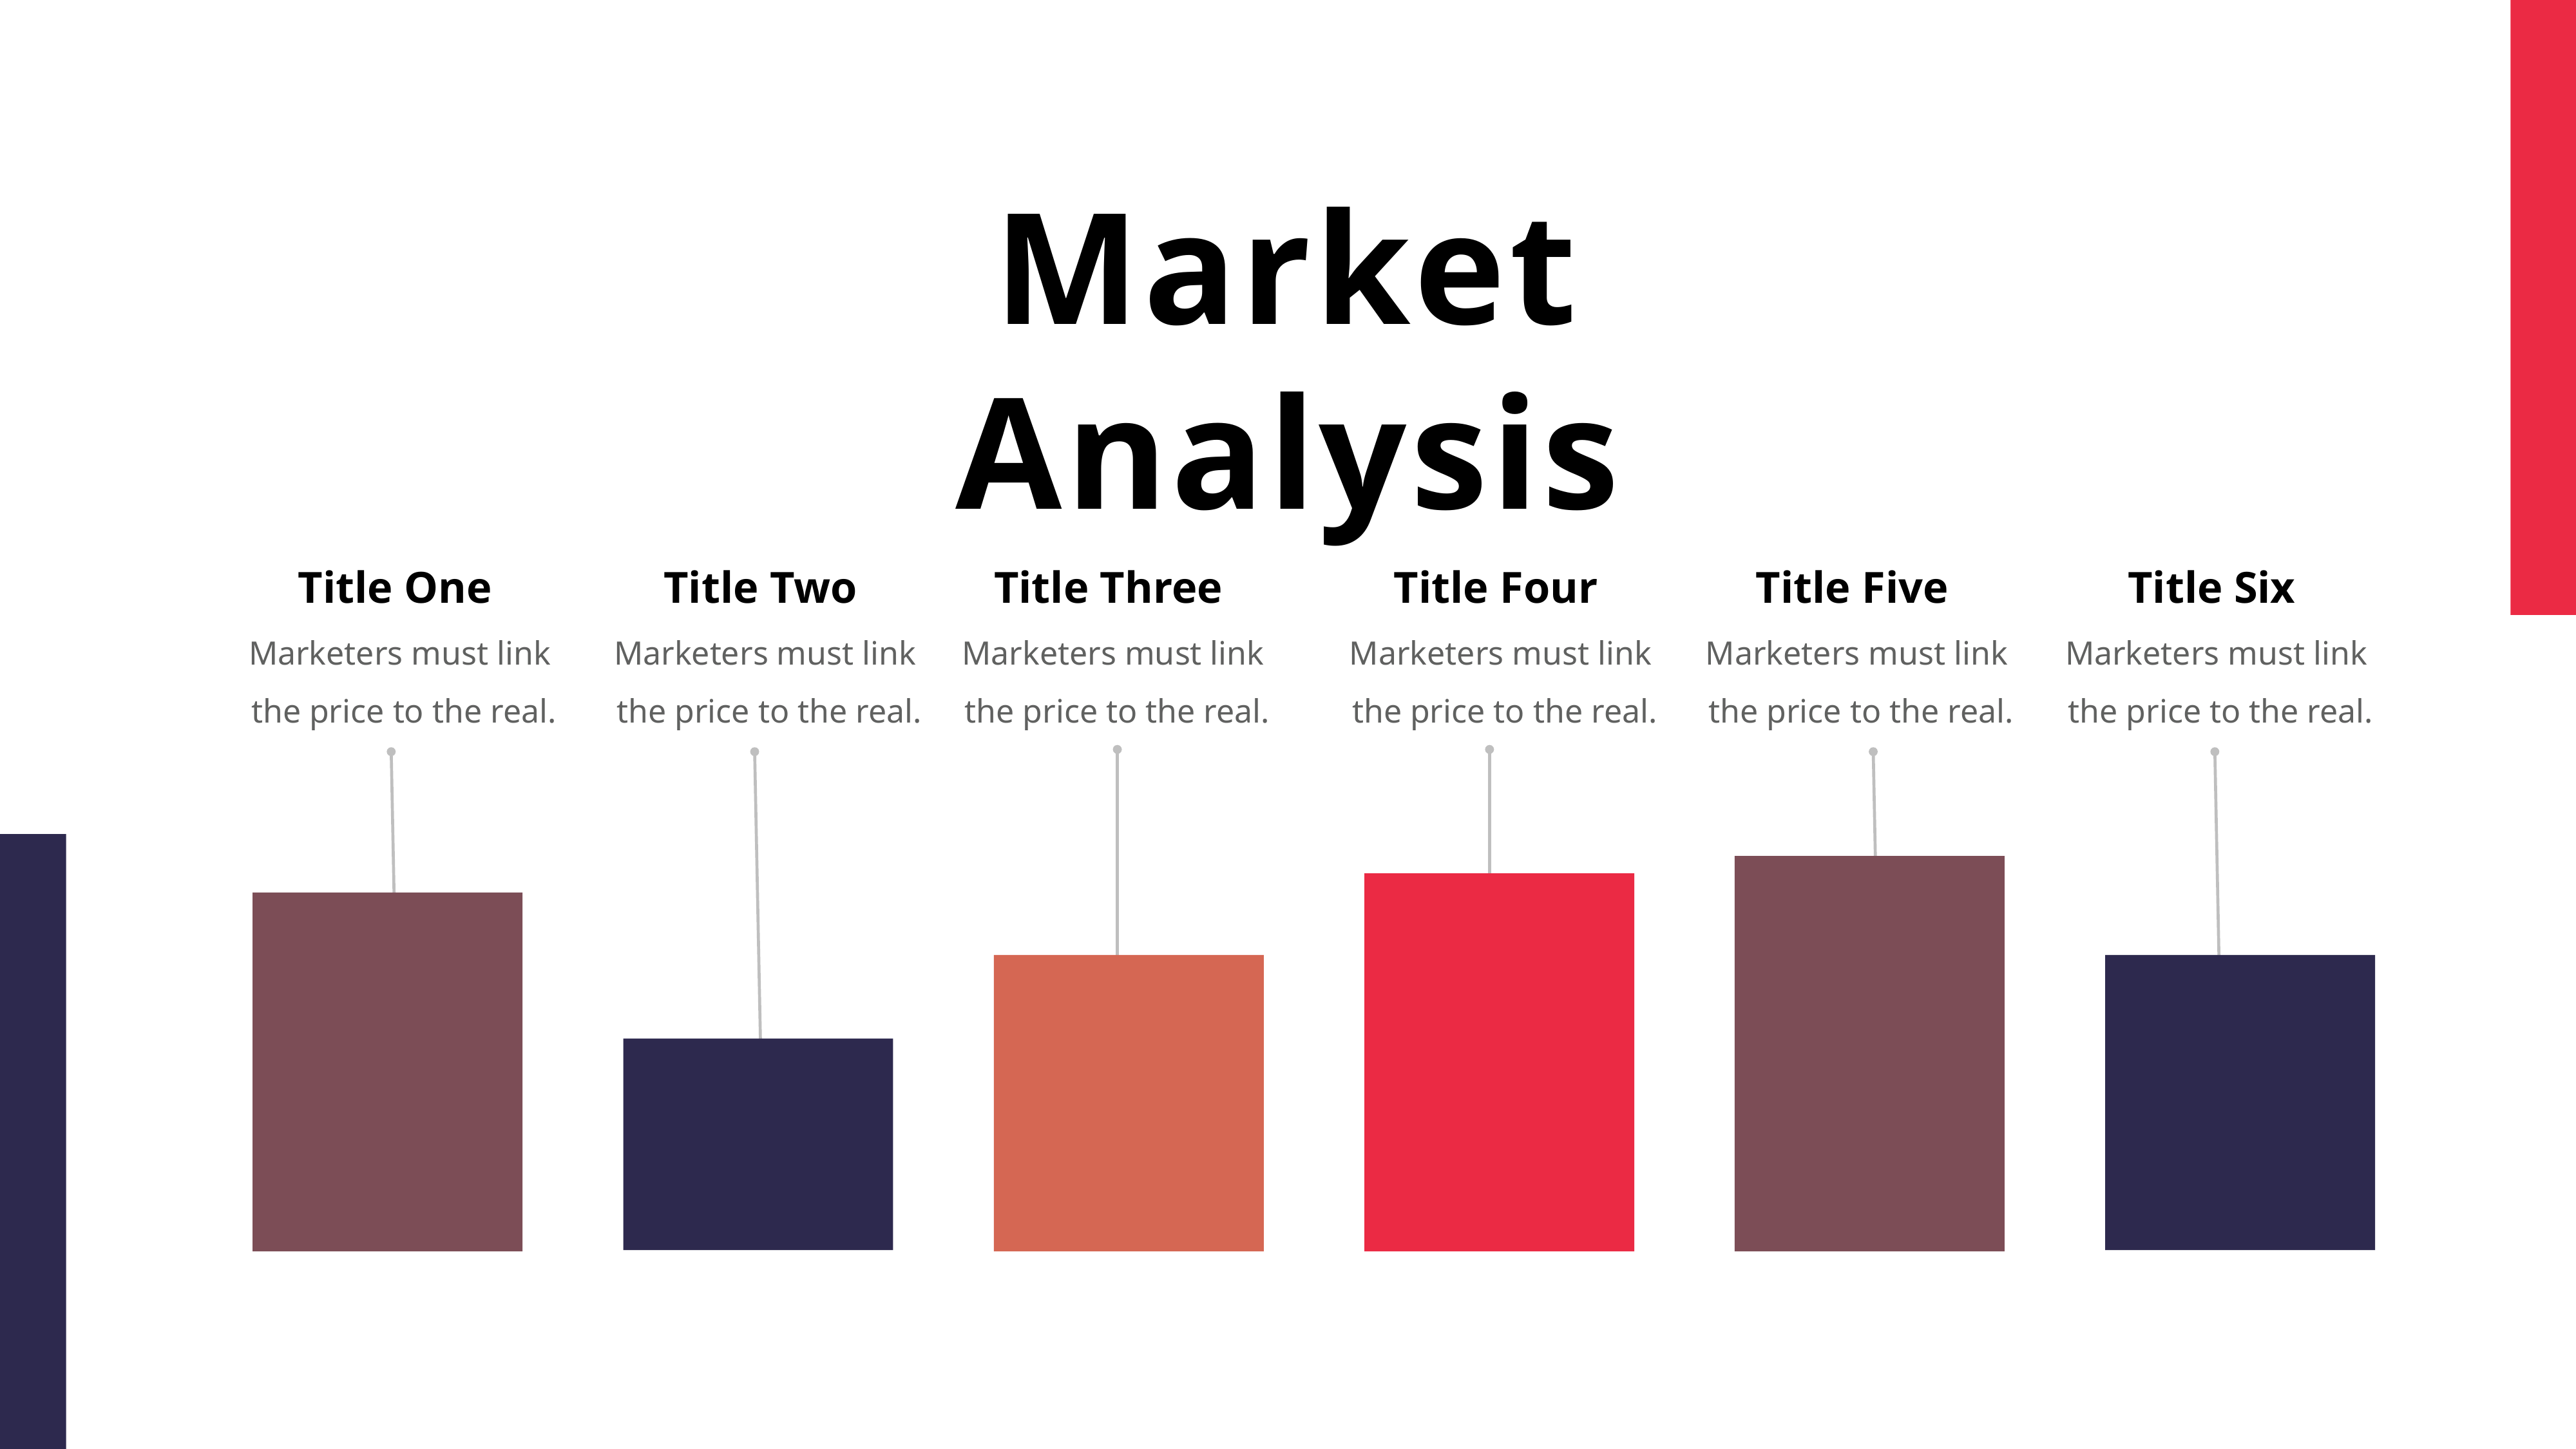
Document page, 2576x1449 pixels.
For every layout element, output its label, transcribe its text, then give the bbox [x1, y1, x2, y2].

text_box Title Five [1713, 555, 1991, 609]
text_box Marketers must link the price to the real. [1665, 609, 2024, 734]
text_box Marketers must link the price to the real. [573, 609, 921, 734]
text_box Market Analysis [688, 165, 1888, 545]
text_box [2510, 0, 2576, 616]
text_box Title One [256, 555, 534, 609]
text_box Marketers must link the price to the real. [207, 609, 573, 734]
text_box Marketers must link the price to the real. [1308, 609, 1665, 734]
text_box Title Three [970, 555, 1247, 609]
text_box [0, 833, 67, 1449]
text_box Marketers must link the price to the real. [2024, 609, 2418, 734]
text_box Marketers must link the price to the real. [921, 609, 1308, 734]
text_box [253, 749, 2376, 1252]
text_box Title Two [622, 555, 899, 609]
text_box Title Four [1357, 555, 1635, 609]
text_box Title Six [2074, 555, 2351, 609]
